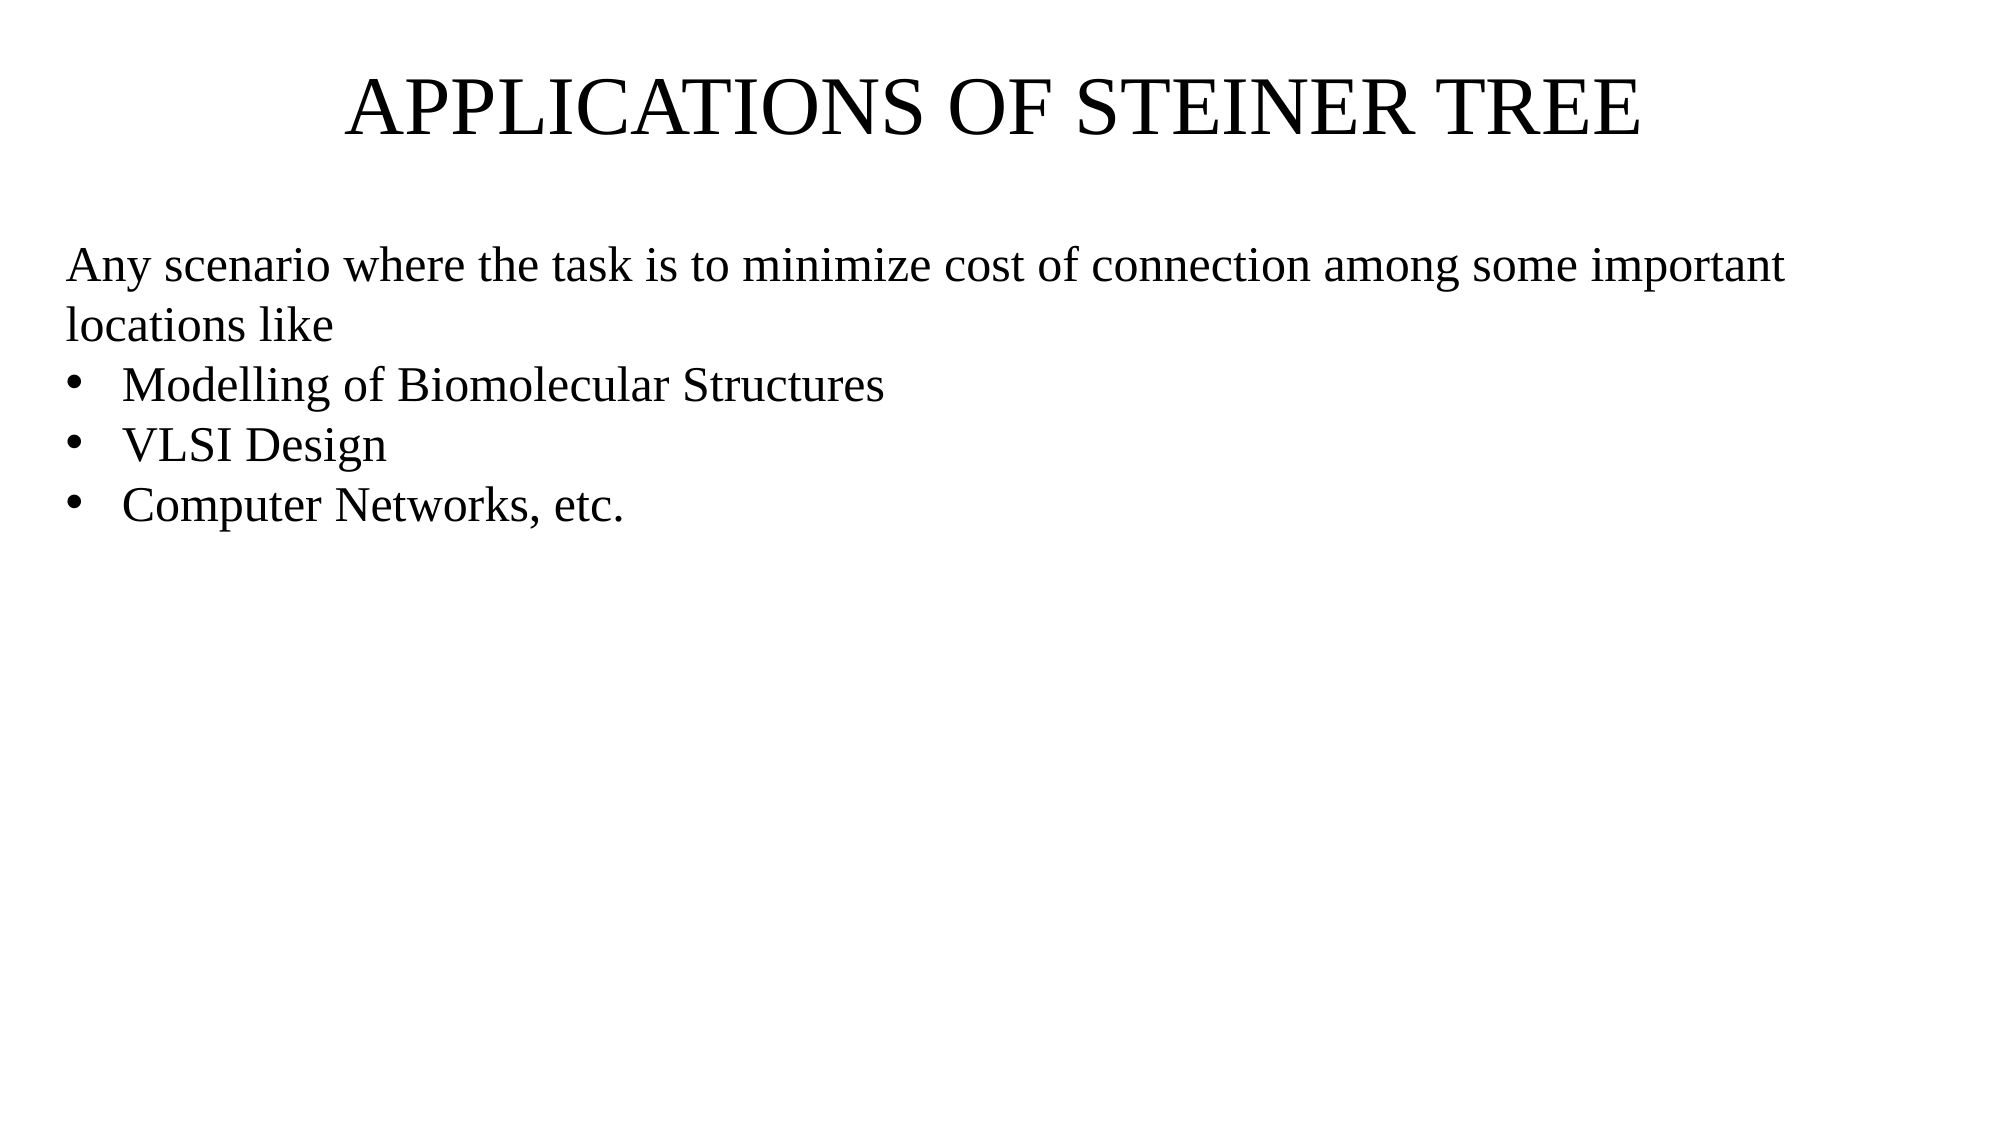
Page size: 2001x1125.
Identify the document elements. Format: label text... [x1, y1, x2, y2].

text_box Any scenario where the task is to minimize cost of connection among some important locations like Modelling of Biomolecular Structures VLSI Design Computer Networks, etc. [50, 224, 1958, 599]
text_box APPLICATIONS OF STEINER TREE [30, 43, 1958, 159]
